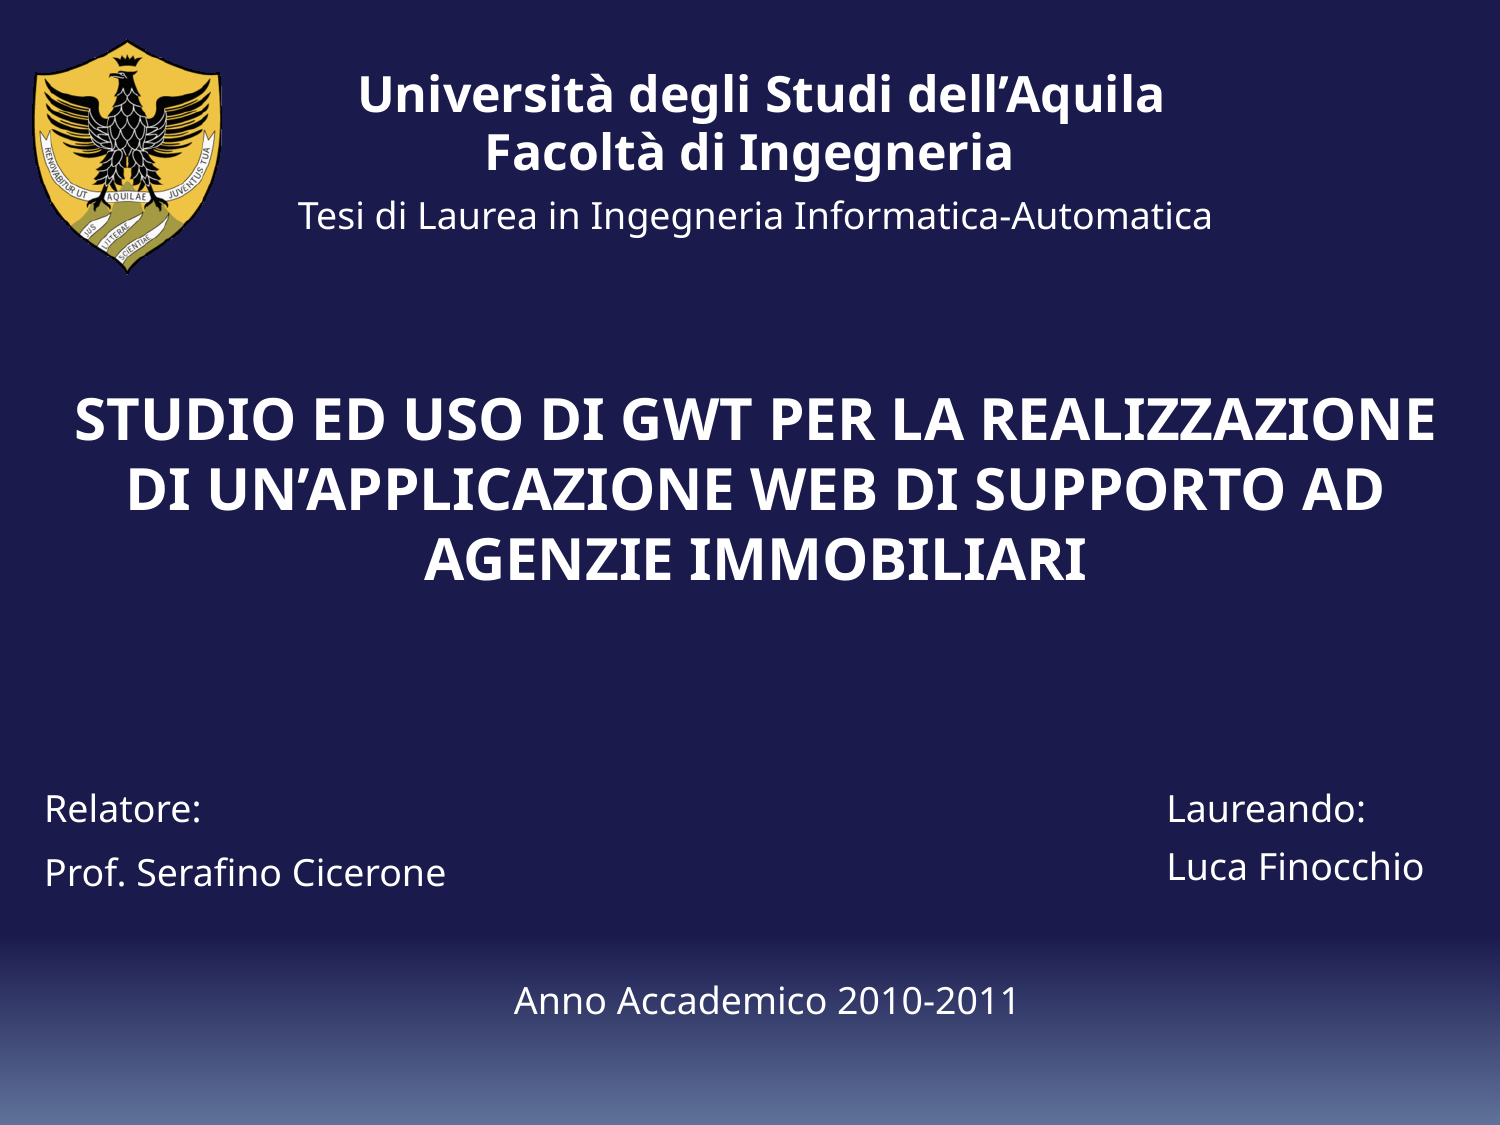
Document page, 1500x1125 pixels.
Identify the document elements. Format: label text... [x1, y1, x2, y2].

text_box Relatore: Prof. Serafino Cicerone [29, 777, 561, 902]
text_box Facoltà di Ingegneria [227, 113, 1282, 184]
picture [32, 39, 222, 276]
text_box Università degli Studi dell’Aquila [227, 54, 1353, 229]
text_box Anno Accademico 2010-2011 [324, 969, 1211, 1030]
text_box Laureando: Luca Finocchio [1151, 777, 1477, 896]
text_box Tesi di Laurea in Ingegneria Informatica-Automatica [227, 184, 1329, 245]
text_box STUDIO ED USO DI GWT PER LA REALIZZAZIONE DI UN’APPLICAZIONE WEB DI SUPPORTO AD AGENZIE IMMOBILIARI [32, 375, 1480, 600]
